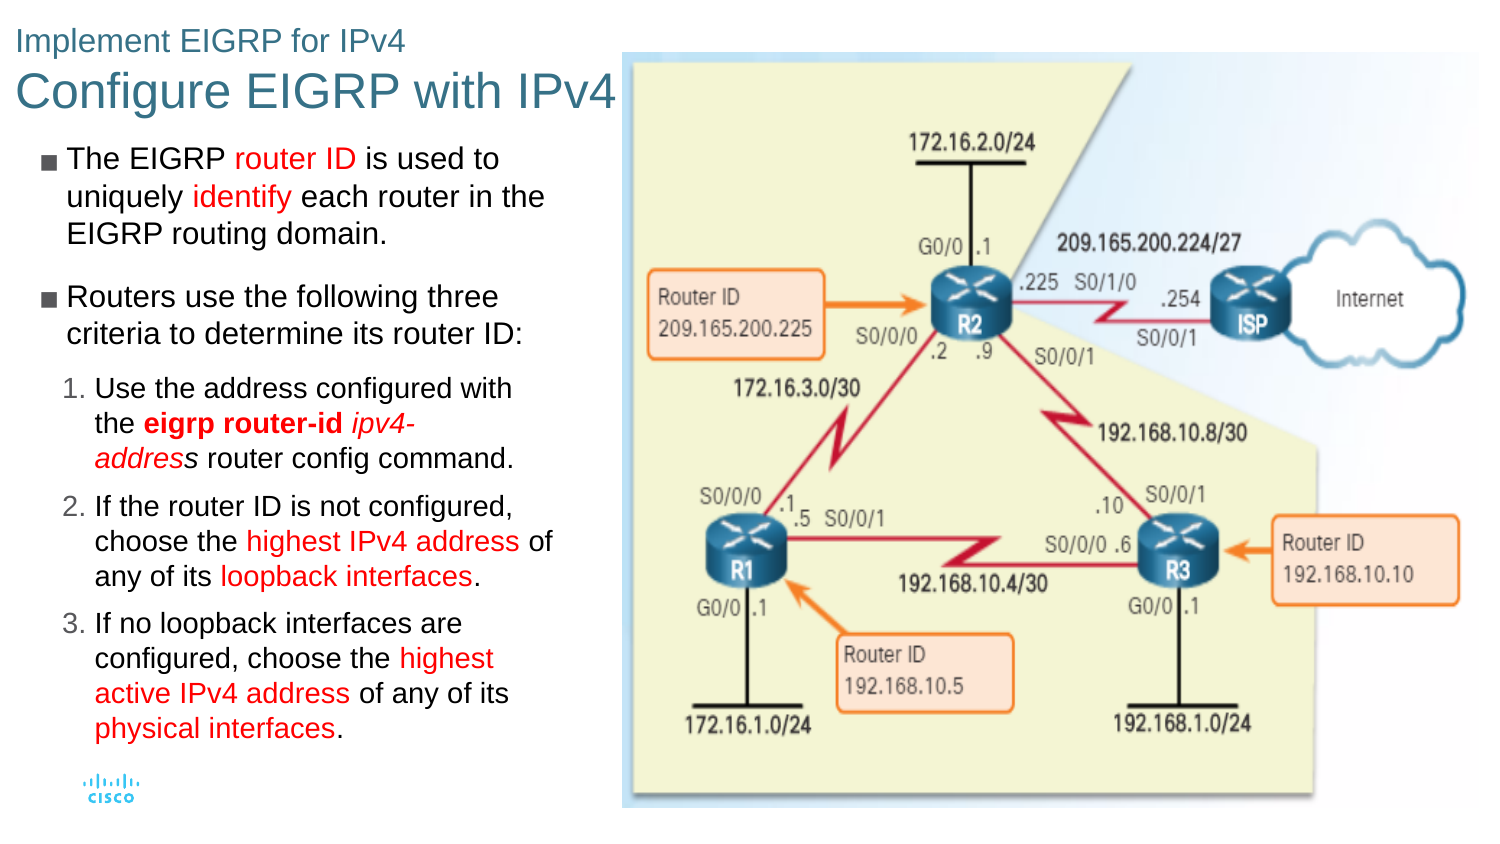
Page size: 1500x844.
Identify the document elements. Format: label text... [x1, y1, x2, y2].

picture [622, 52, 1480, 808]
list The EIGRP router ID is used to uniquely identify each router in the EIGRP routing domain. Routers use the following three criteria to determine its router ID: Use the address configured with the eigrp router-id ipv4-address router config command. If the router ID is not configured, choose the highest IPv4 address of any of its loopback interfaces. If no loopback interfaces are configured, choose the highest active IPv4 address of any of its physical interfaces. [23, 131, 599, 813]
title Implement EIGRP for IPv4 Configure EIGRP with IPv4 [0, 6, 1500, 131]
